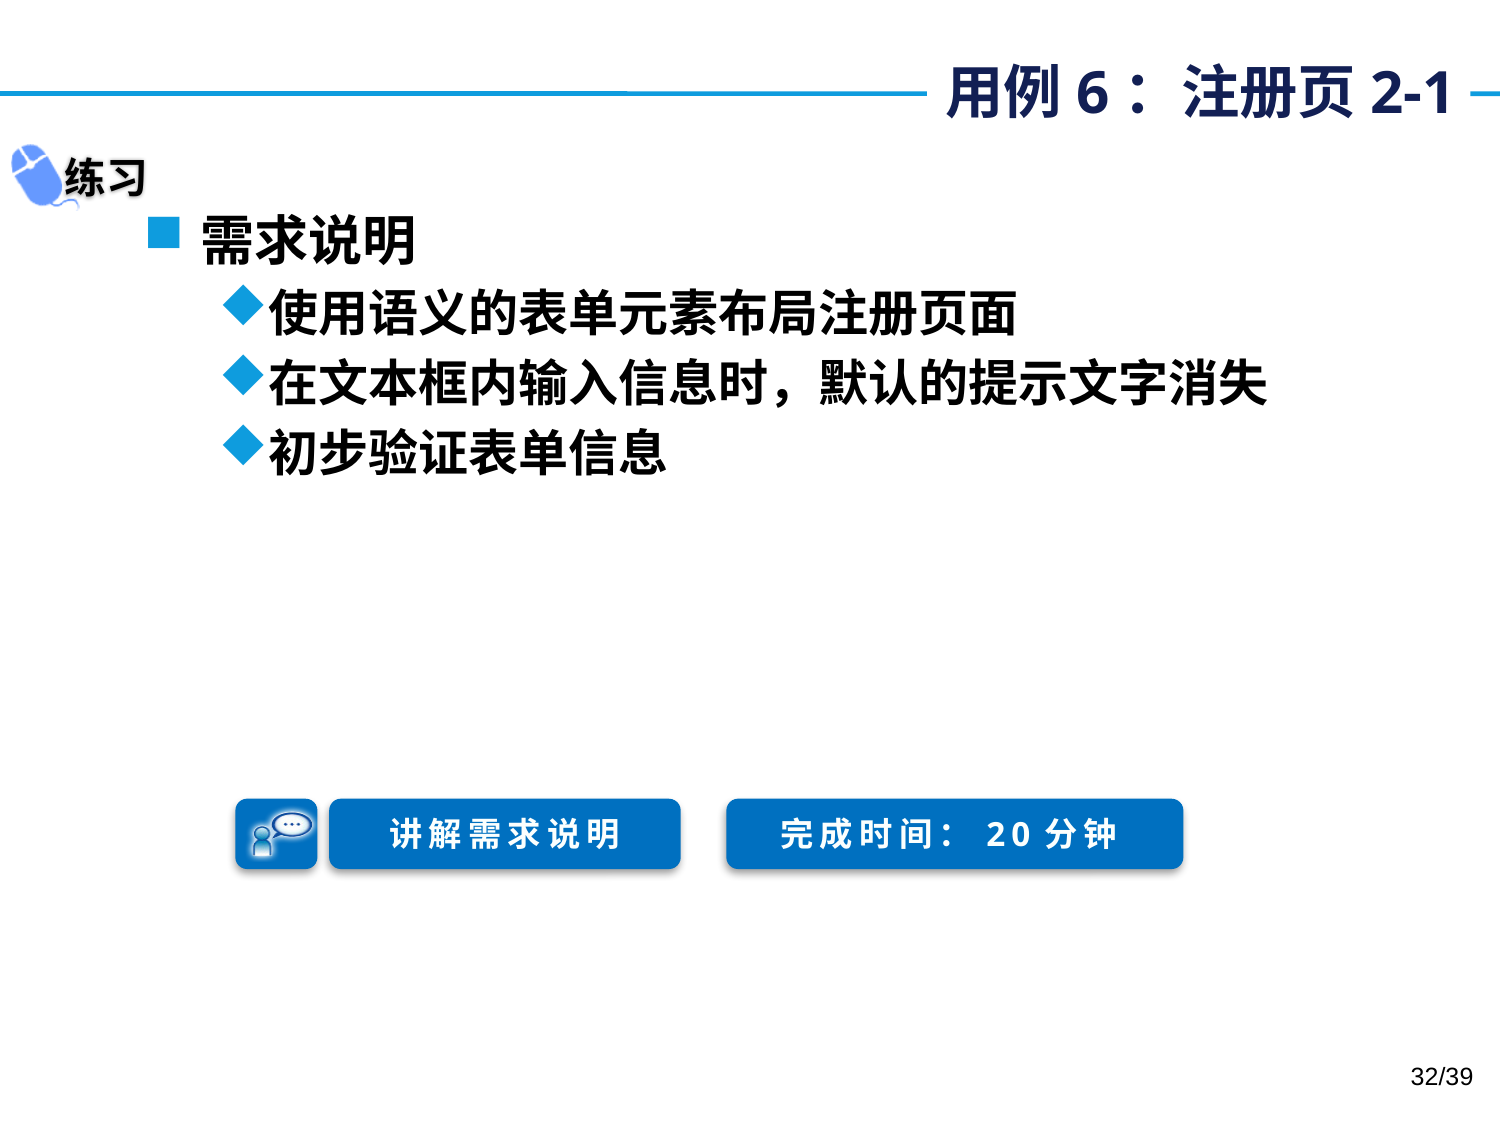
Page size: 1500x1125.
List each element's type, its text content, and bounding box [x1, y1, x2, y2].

slide_number 32/39 [1138, 1053, 1489, 1114]
list 需求说明 使用语义的表单元素布局注册页面 在文本框内输入信息时，默认的提示文字消失 初步验证表单信息 [128, 199, 1383, 1043]
title 用例6：注册页2-1 [927, 46, 1471, 133]
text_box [235, 798, 681, 870]
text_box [726, 798, 1184, 870]
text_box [11, 143, 165, 211]
